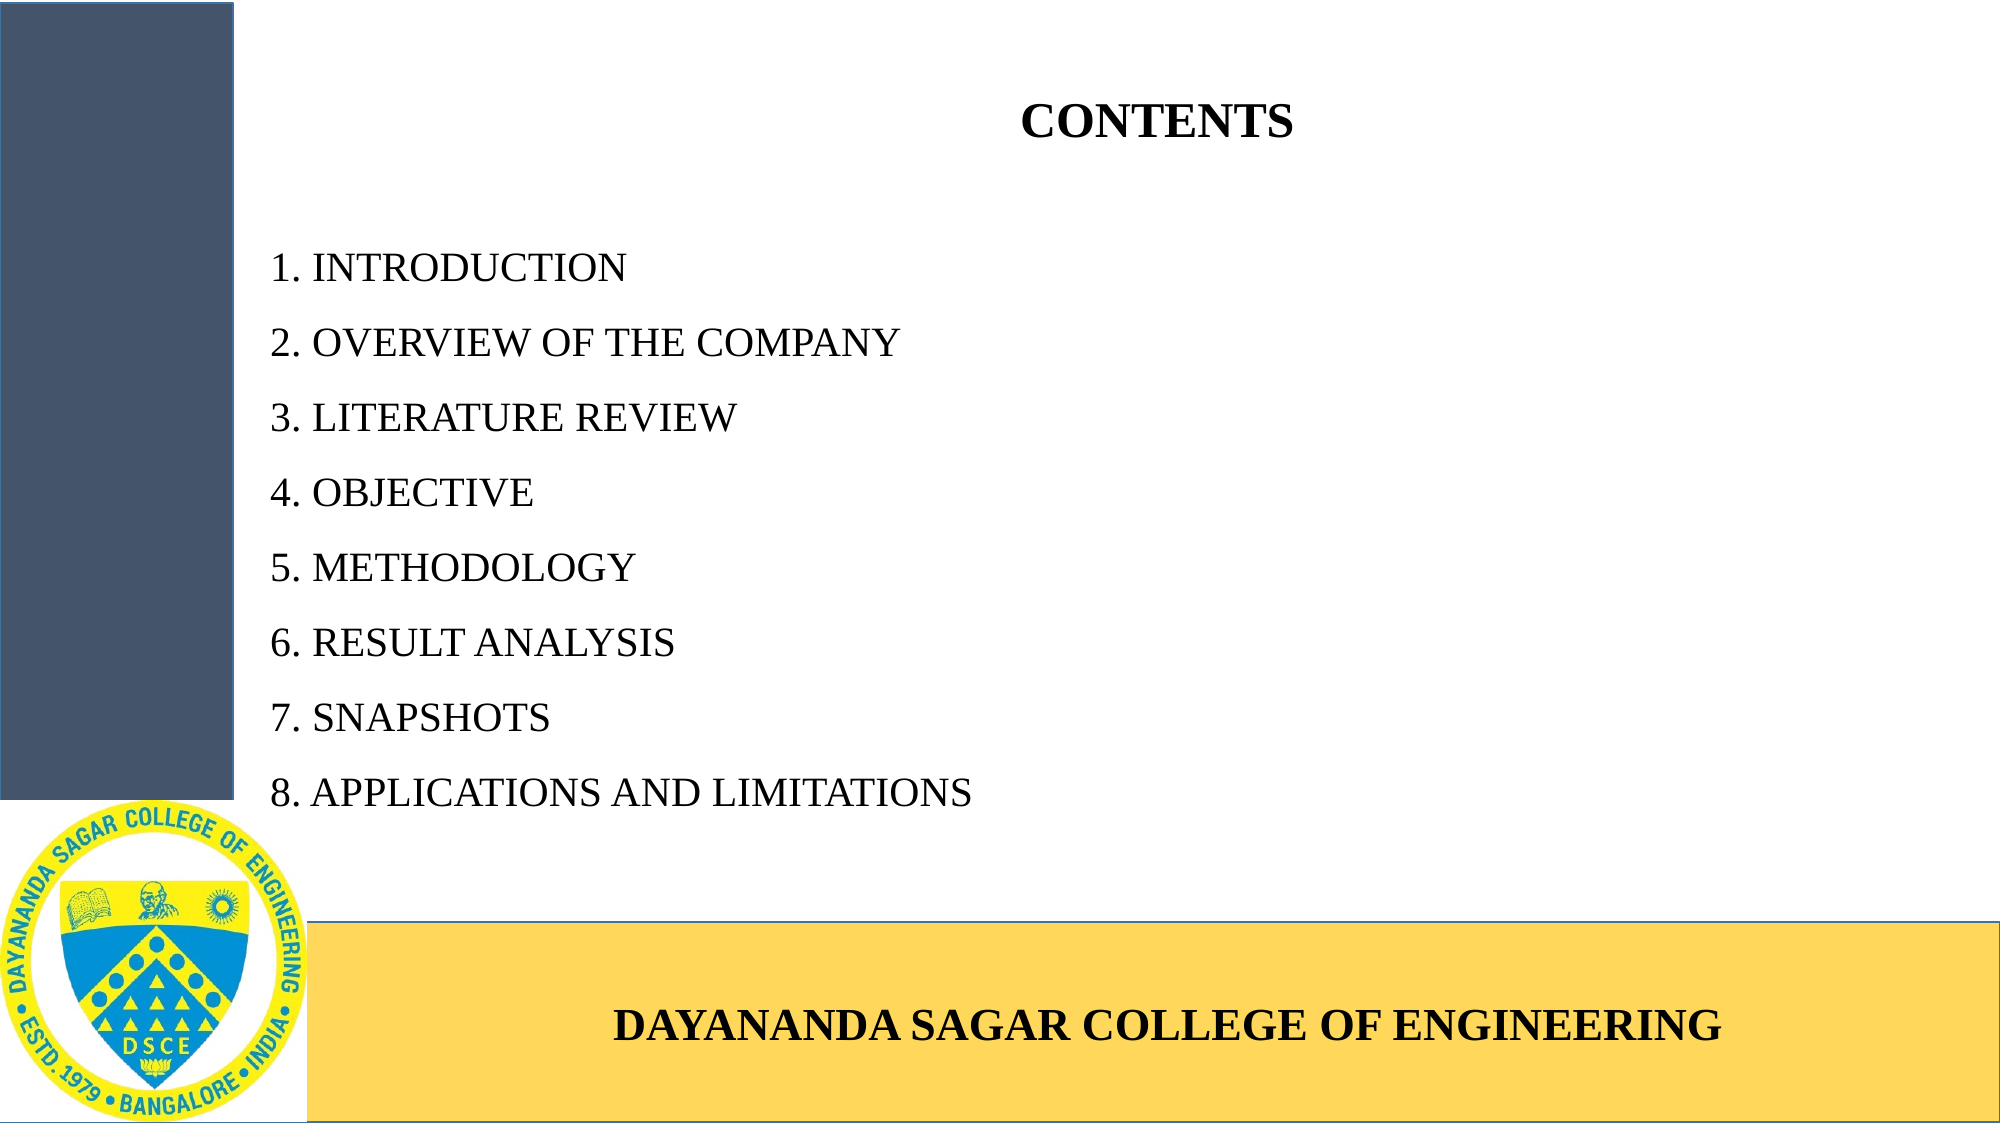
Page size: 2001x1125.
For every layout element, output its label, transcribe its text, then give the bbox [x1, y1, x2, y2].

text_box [307, 921, 2000, 1123]
text_box CONTENTS 1. INTRODUCTION 2. OVERVIEW OF THE COMPANY 3. LITERATURE REVIEW 4. OBJECTIVE 5. METHODOLOGY 6. RESULT ANALYSIS 7. SNAPSHOTS 8. APPLICATIONS AND LIMITATIONS [262, 50, 1925, 823]
picture [0, 800, 307, 1123]
text_box [0, 3, 233, 800]
